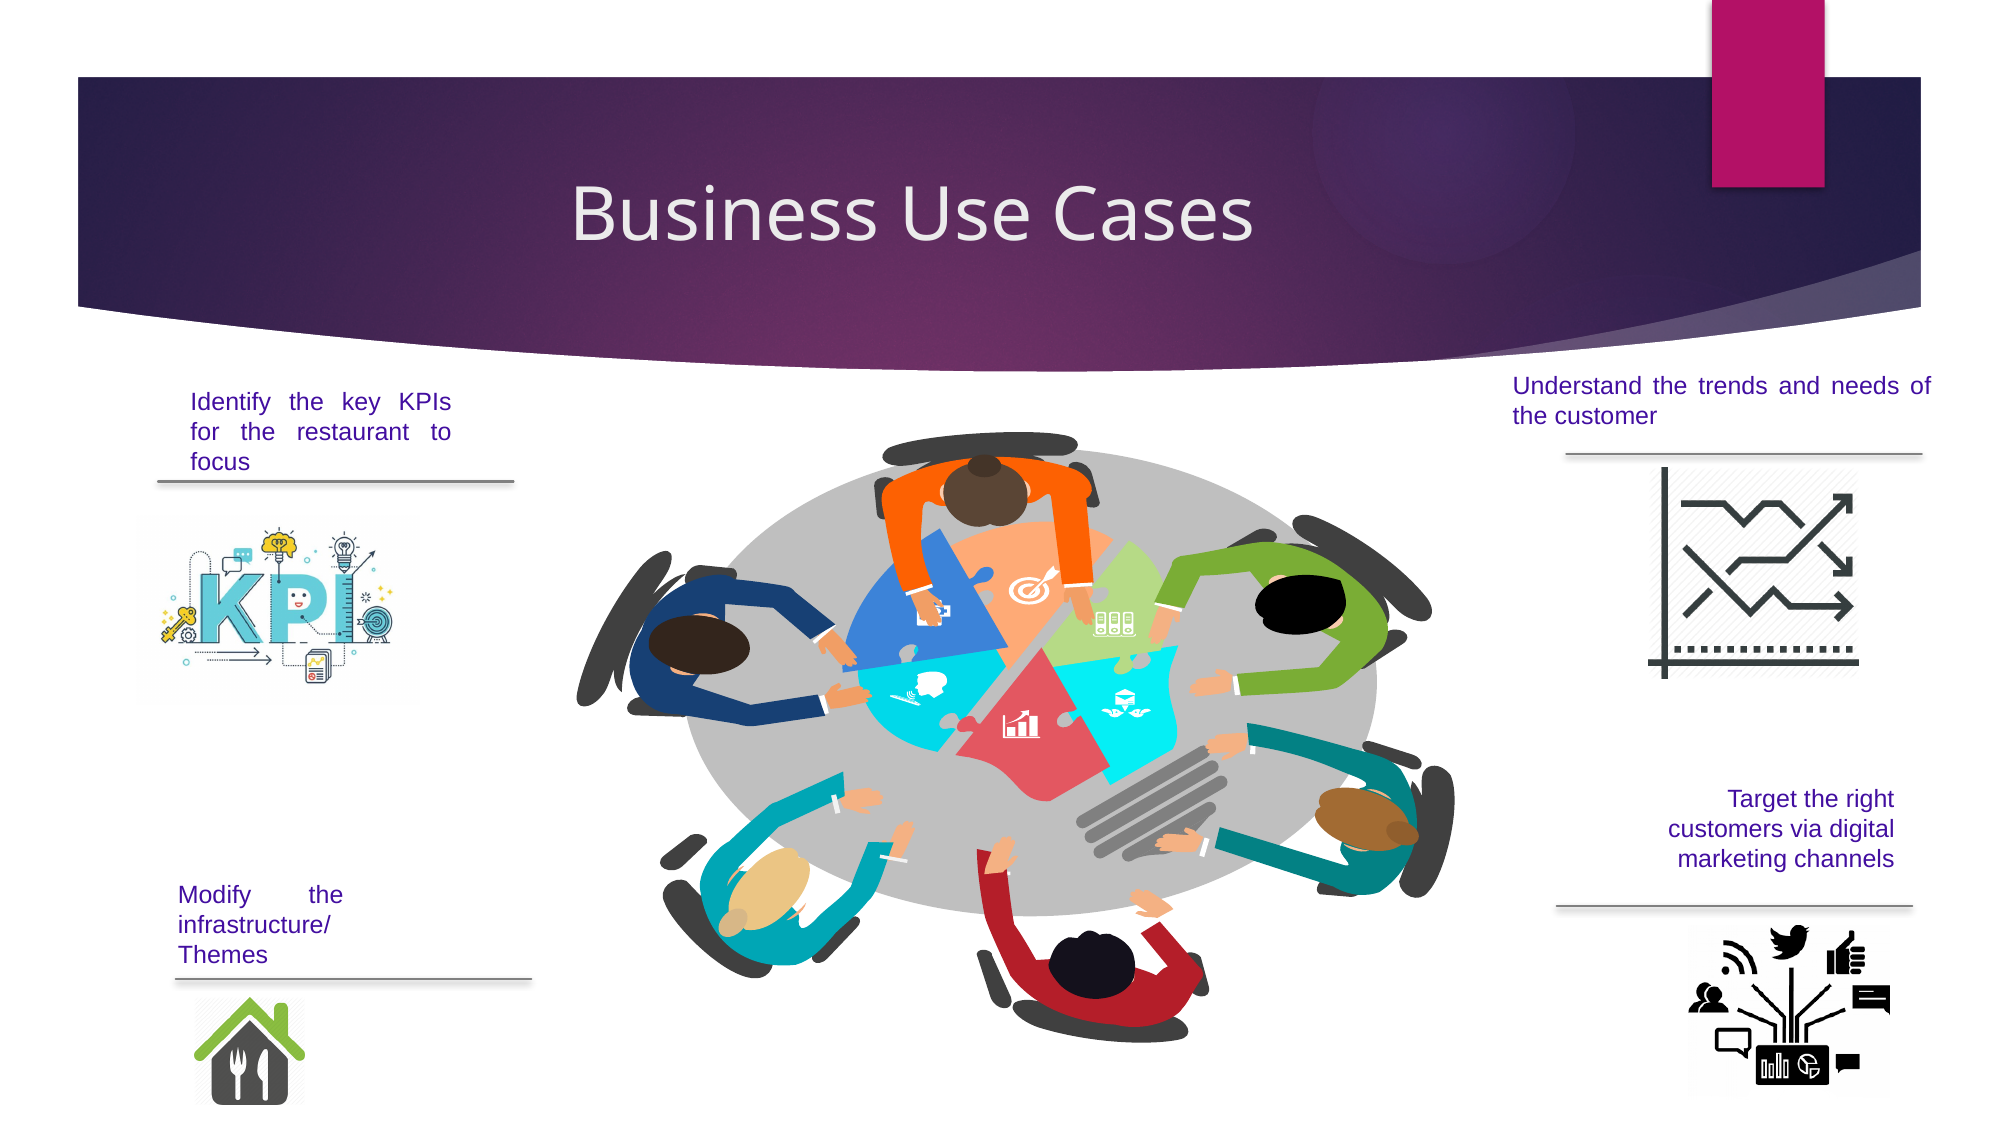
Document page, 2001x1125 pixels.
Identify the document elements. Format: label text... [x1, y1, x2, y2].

title Business Use Cases [392, 152, 1433, 269]
picture [1647, 467, 1860, 679]
picture [193, 997, 305, 1105]
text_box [157, 361, 1948, 980]
picture [1688, 925, 1891, 1100]
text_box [546, 991, 1454, 1067]
picture [135, 515, 420, 705]
